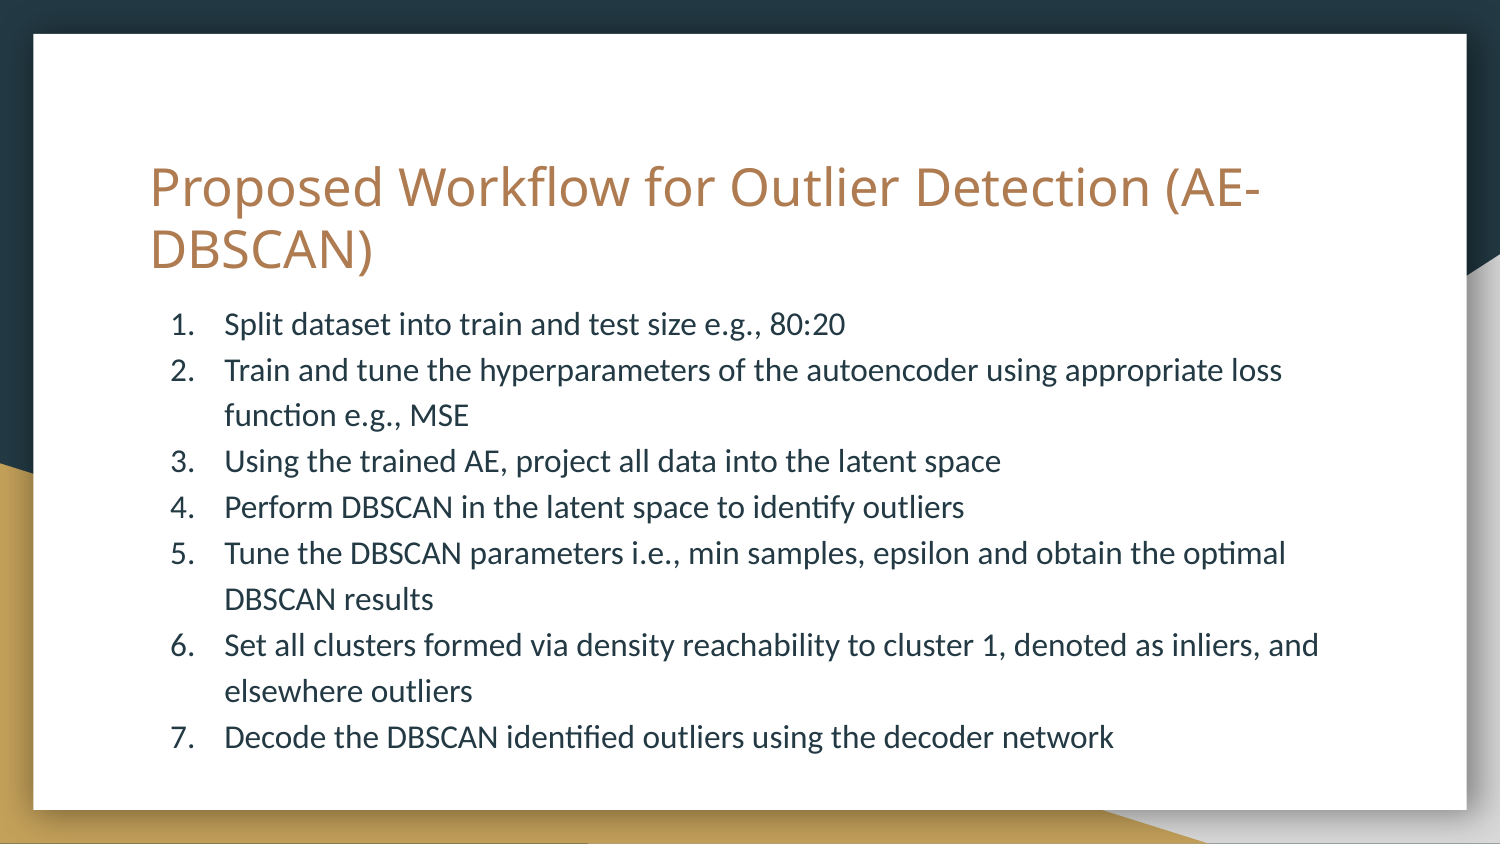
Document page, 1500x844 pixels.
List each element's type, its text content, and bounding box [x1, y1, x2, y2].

list Split dataset into train and test size e.g., 80:20 Train and tune the hyperparameters of the autoencoder using appropriate loss function e.g., MSE Using the trained AE, project all data into the latent space Perform DBSCAN in the latent space to identify outliers Tune the DBSCAN parameters i.e., min samples, epsilon and obtain the optimal DBSCAN results Set all clusters formed via density reachability to cluster 1, denoted as inliers, and elsewhere outliers Decode the DBSCAN identified outliers using the decoder network [134, 280, 1366, 780]
title Proposed Workflow for Outlier Detection (AE-DBSCAN) [134, 138, 1366, 280]
